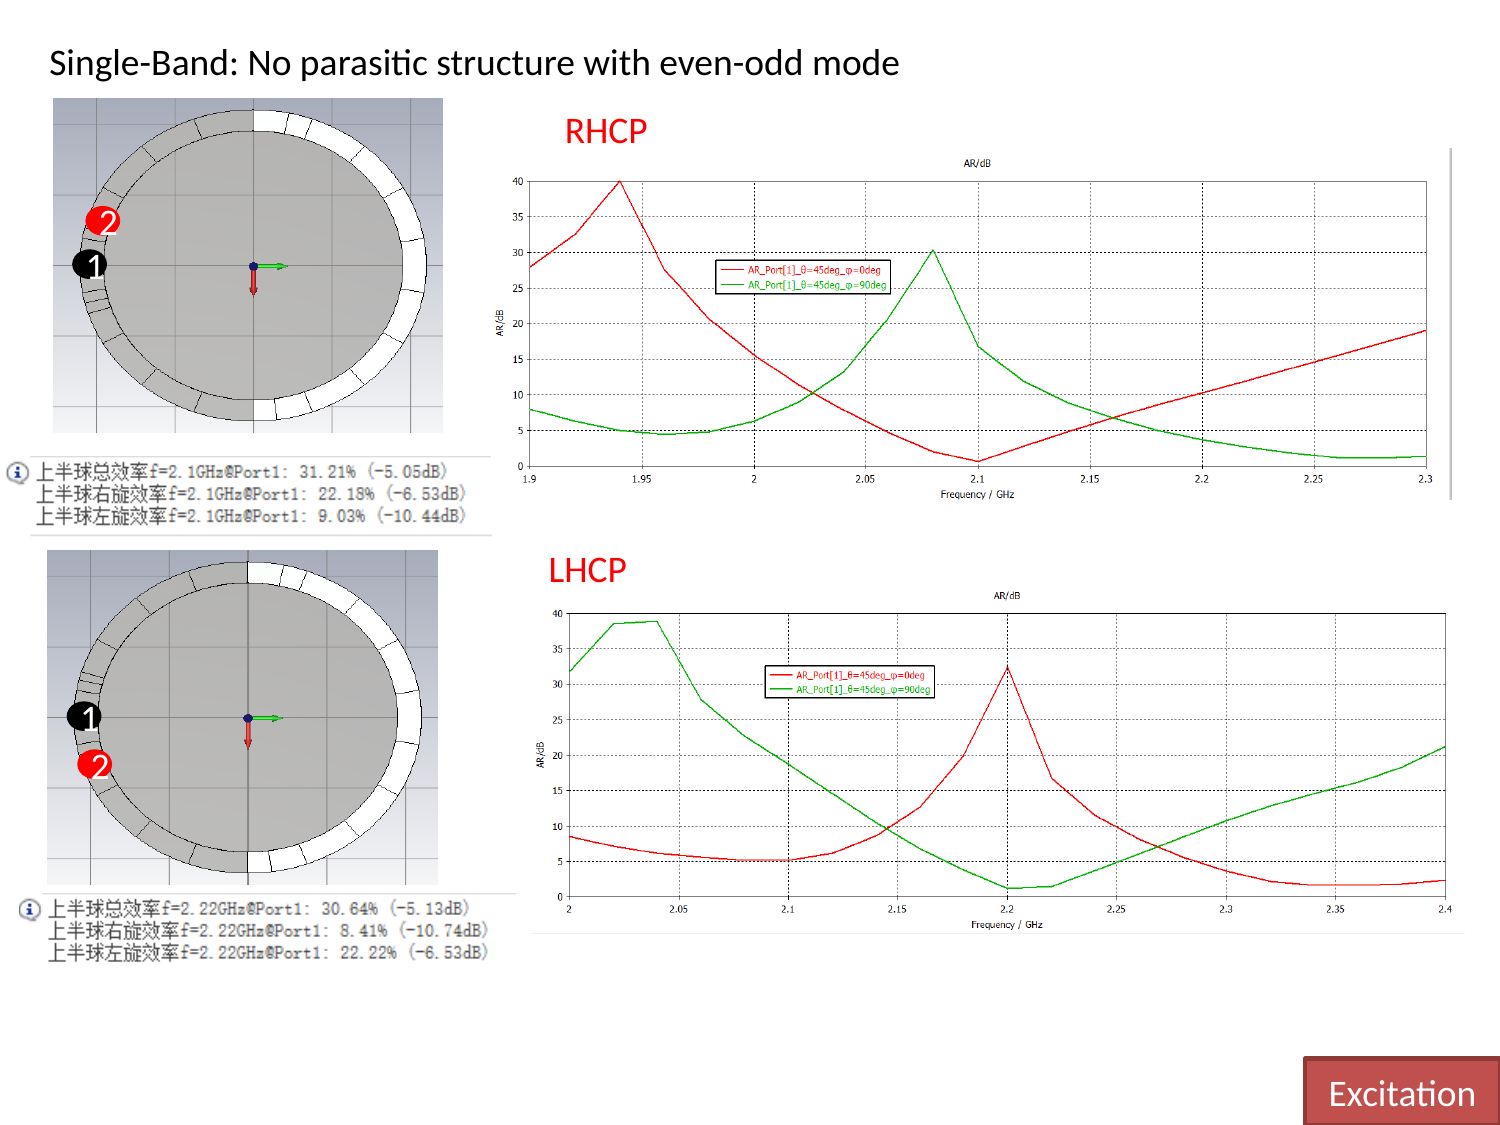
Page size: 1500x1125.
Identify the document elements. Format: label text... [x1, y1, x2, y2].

text_box RHCP [550, 98, 663, 146]
text_box LHCP [533, 537, 642, 586]
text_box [47, 550, 438, 885]
picture [530, 587, 1466, 934]
picture [3, 148, 1453, 538]
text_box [52, 98, 444, 433]
picture [19, 893, 516, 974]
text_box Excitation [1303, 1056, 1500, 1125]
text_box Single-Band: No parasitic structure with even-odd mode [34, 30, 917, 91]
